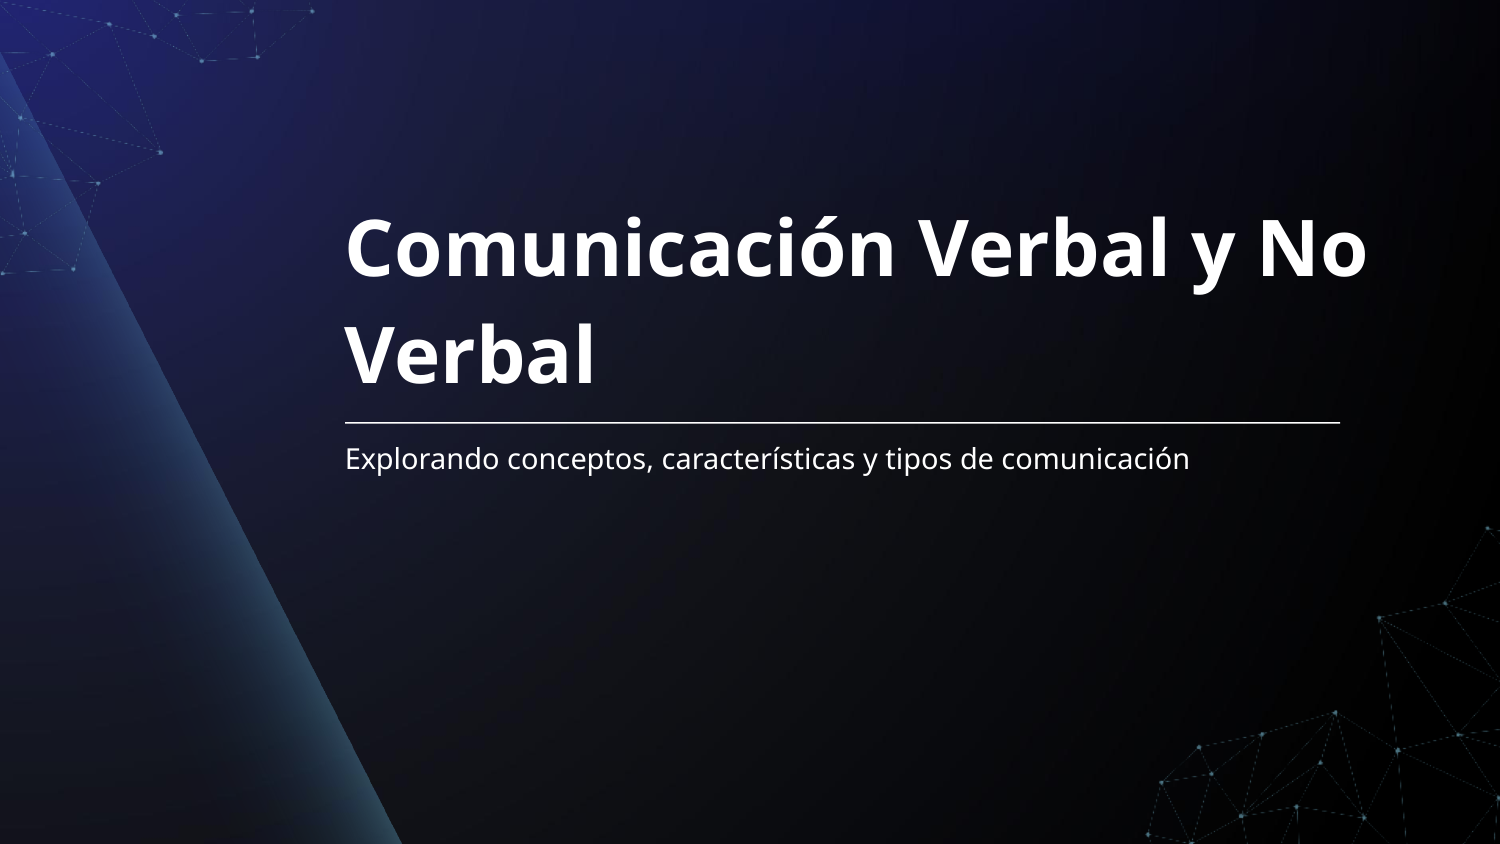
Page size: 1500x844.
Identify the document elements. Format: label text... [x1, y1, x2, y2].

picture [0, 0, 1500, 844]
title Comunicación Verbal y No Verbal [329, 176, 1432, 422]
subtitle Explorando conceptos, características y tipos de comunicación [329, 423, 1210, 502]
